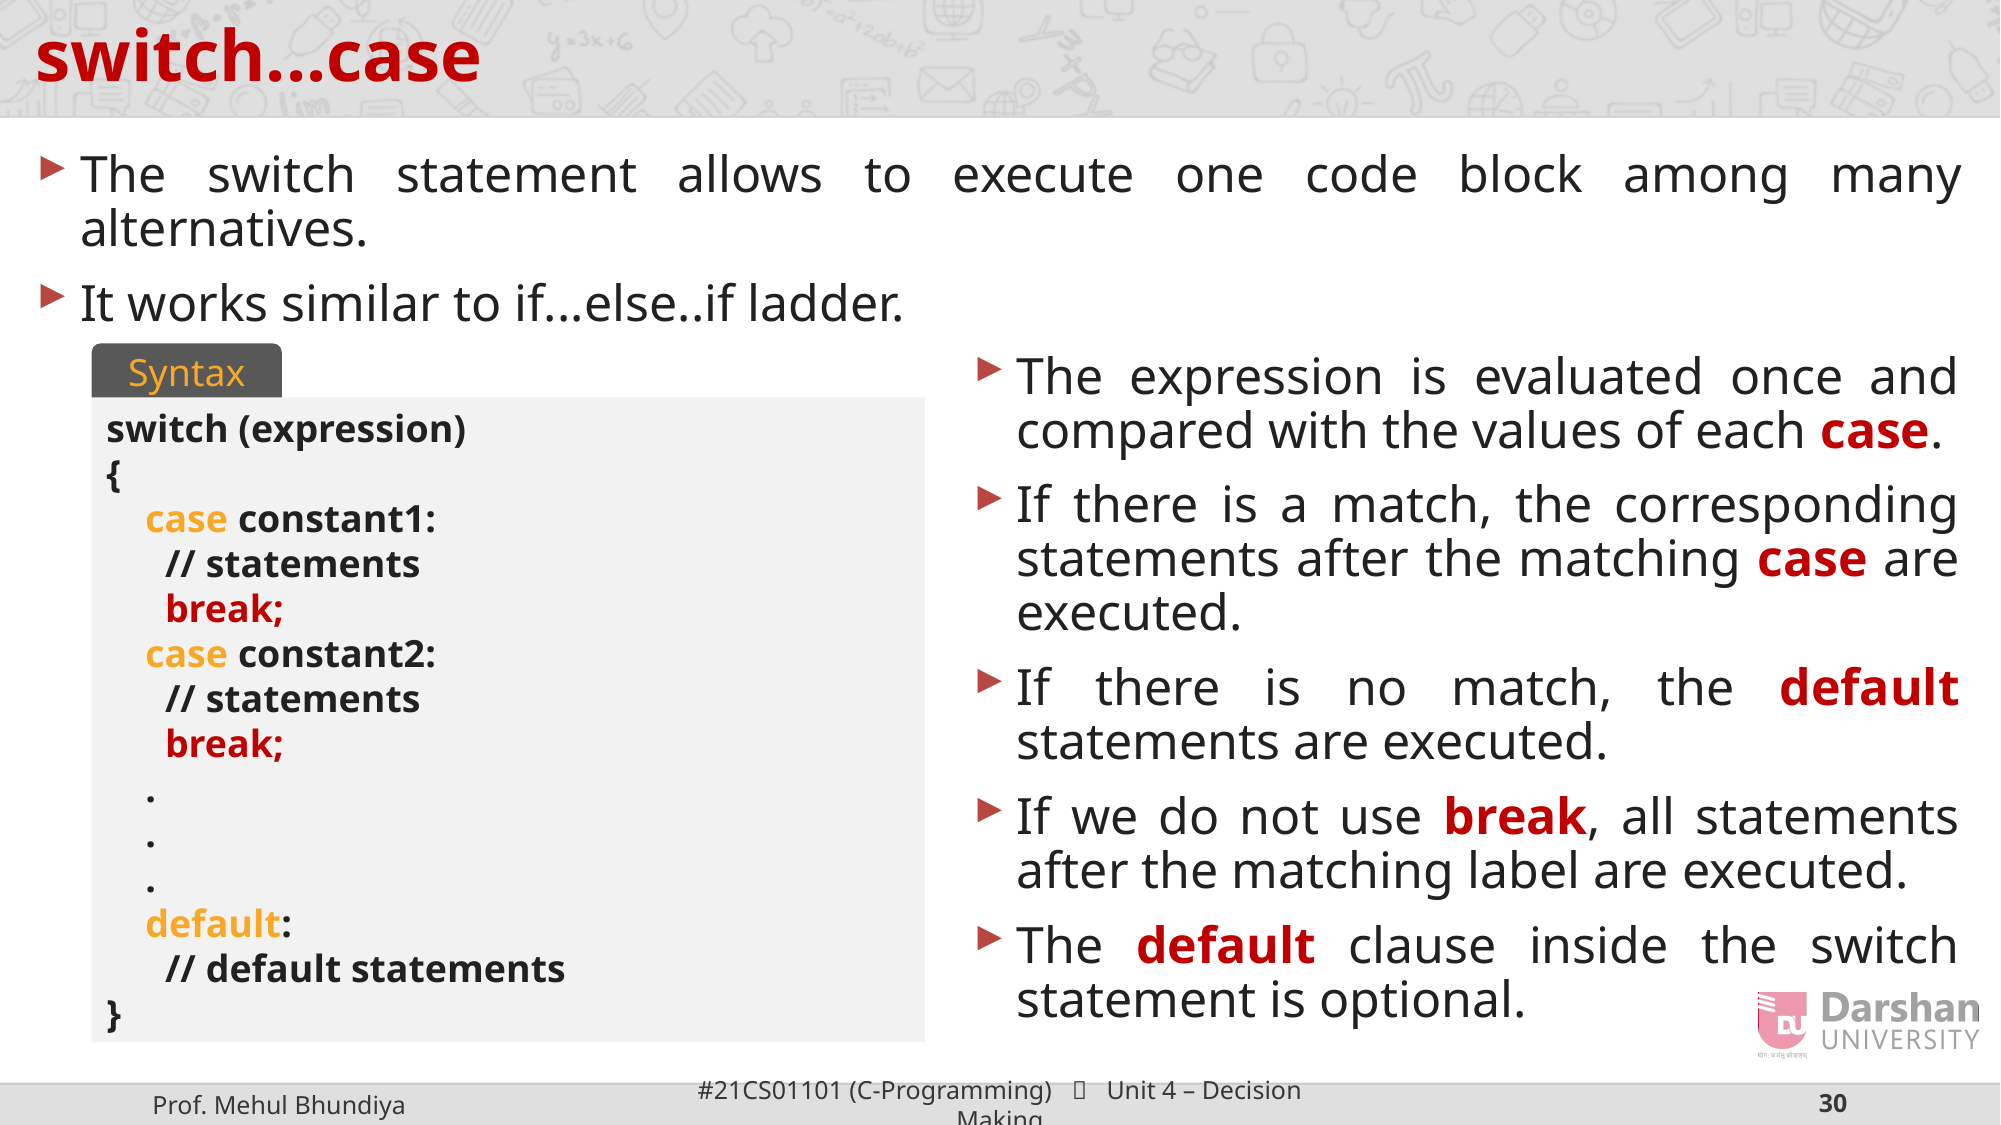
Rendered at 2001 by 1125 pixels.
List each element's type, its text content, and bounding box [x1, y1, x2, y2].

text_box The expression is evaluated once and compared with the values of each case. If there is a match, the corresponding statements after the matching case are executed. If there is no match, the default statements are executed. If we do not use break, all statements after the matching label are executed. The default clause inside the switch statement is optional. [958, 343, 1975, 1049]
list The switch statement allows to execute one code block among many alternatives. It works similar to if...else..if ladder. [21, 141, 1979, 296]
text_box Syntax [90, 342, 283, 399]
title switch...case [0, 0, 2000, 117]
text_box switch (expression) ​{ case constant1: // statements break; case constant2: // statements break; . . . default: // default statements } [91, 397, 925, 1043]
